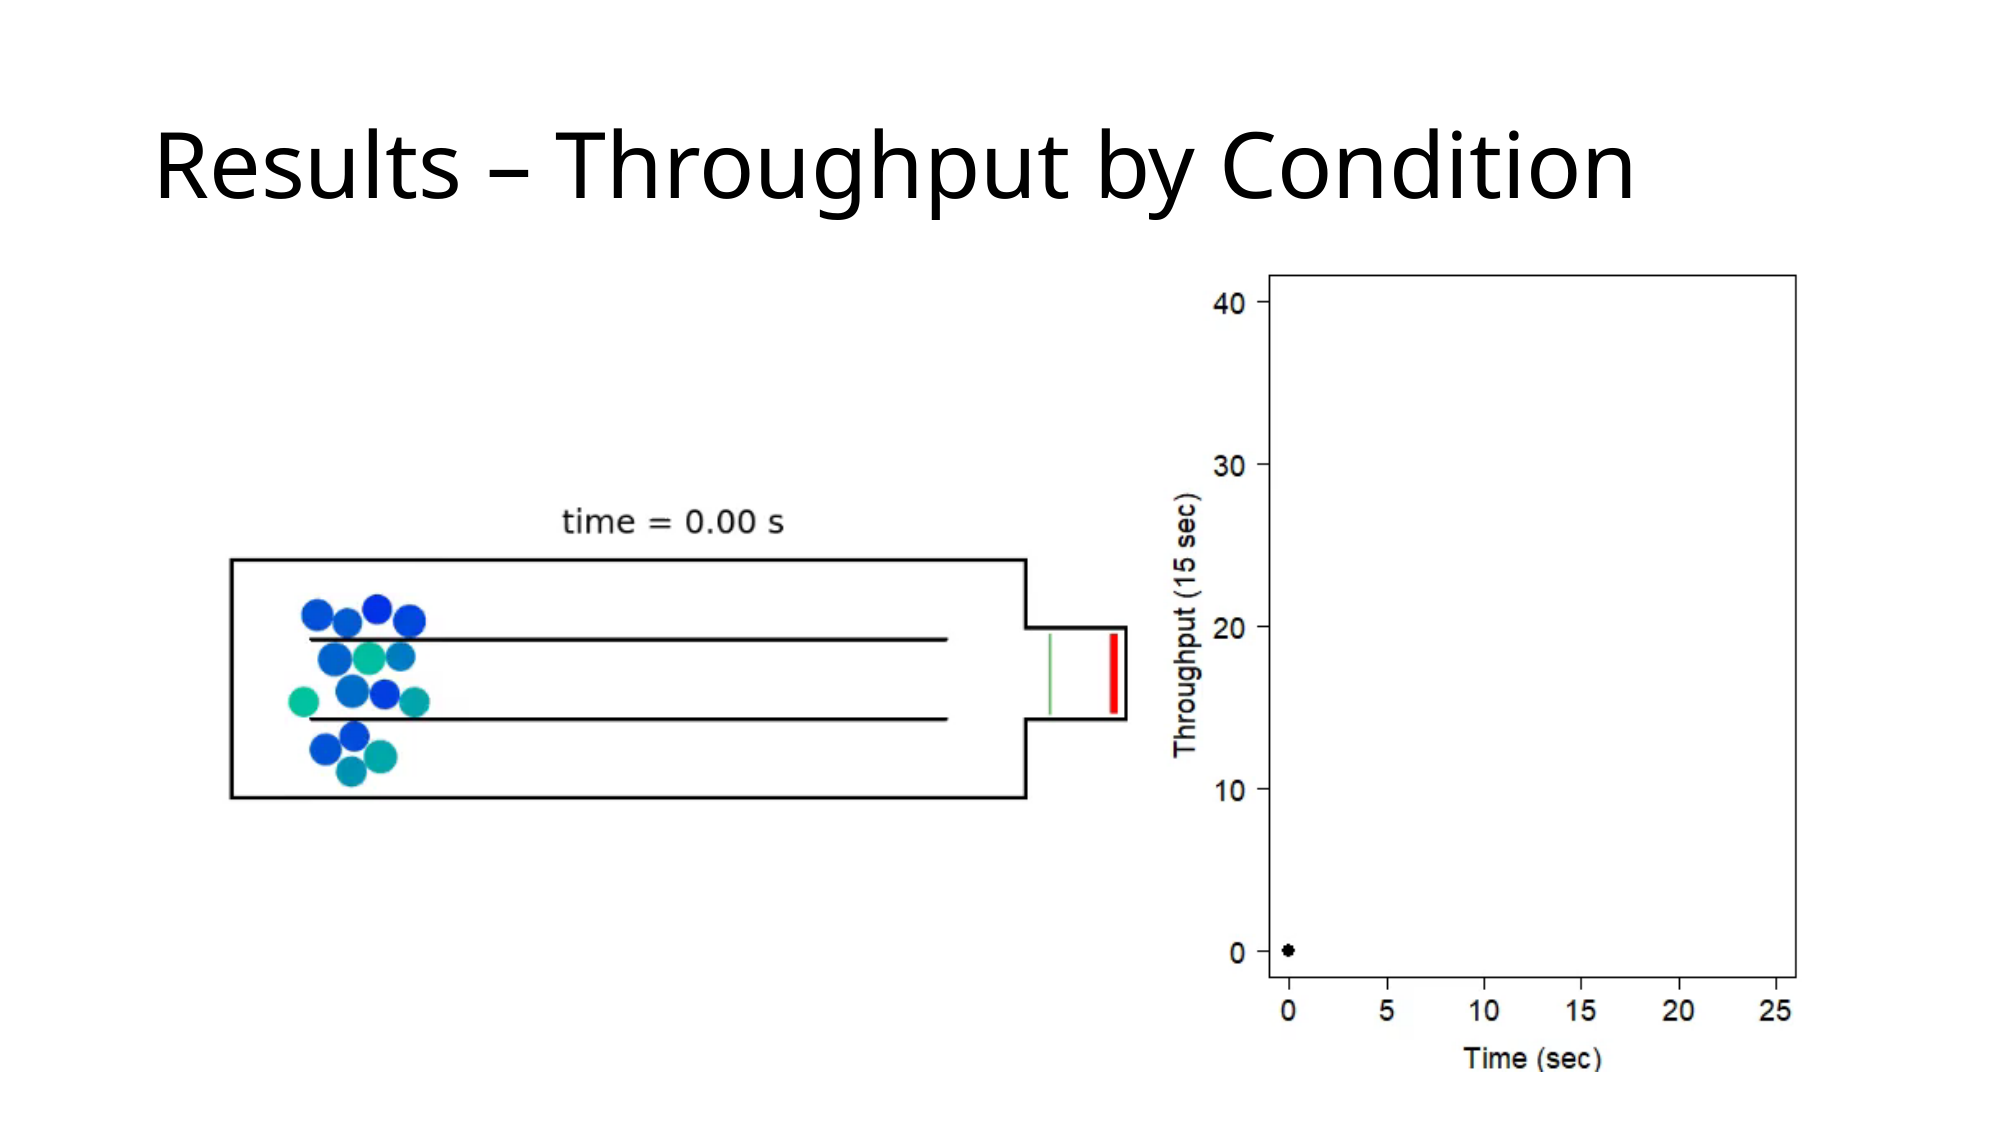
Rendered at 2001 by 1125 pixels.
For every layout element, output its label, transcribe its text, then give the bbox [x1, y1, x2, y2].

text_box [179, 251, 1821, 1073]
title Results – Throughput by Condition [137, 59, 1863, 278]
